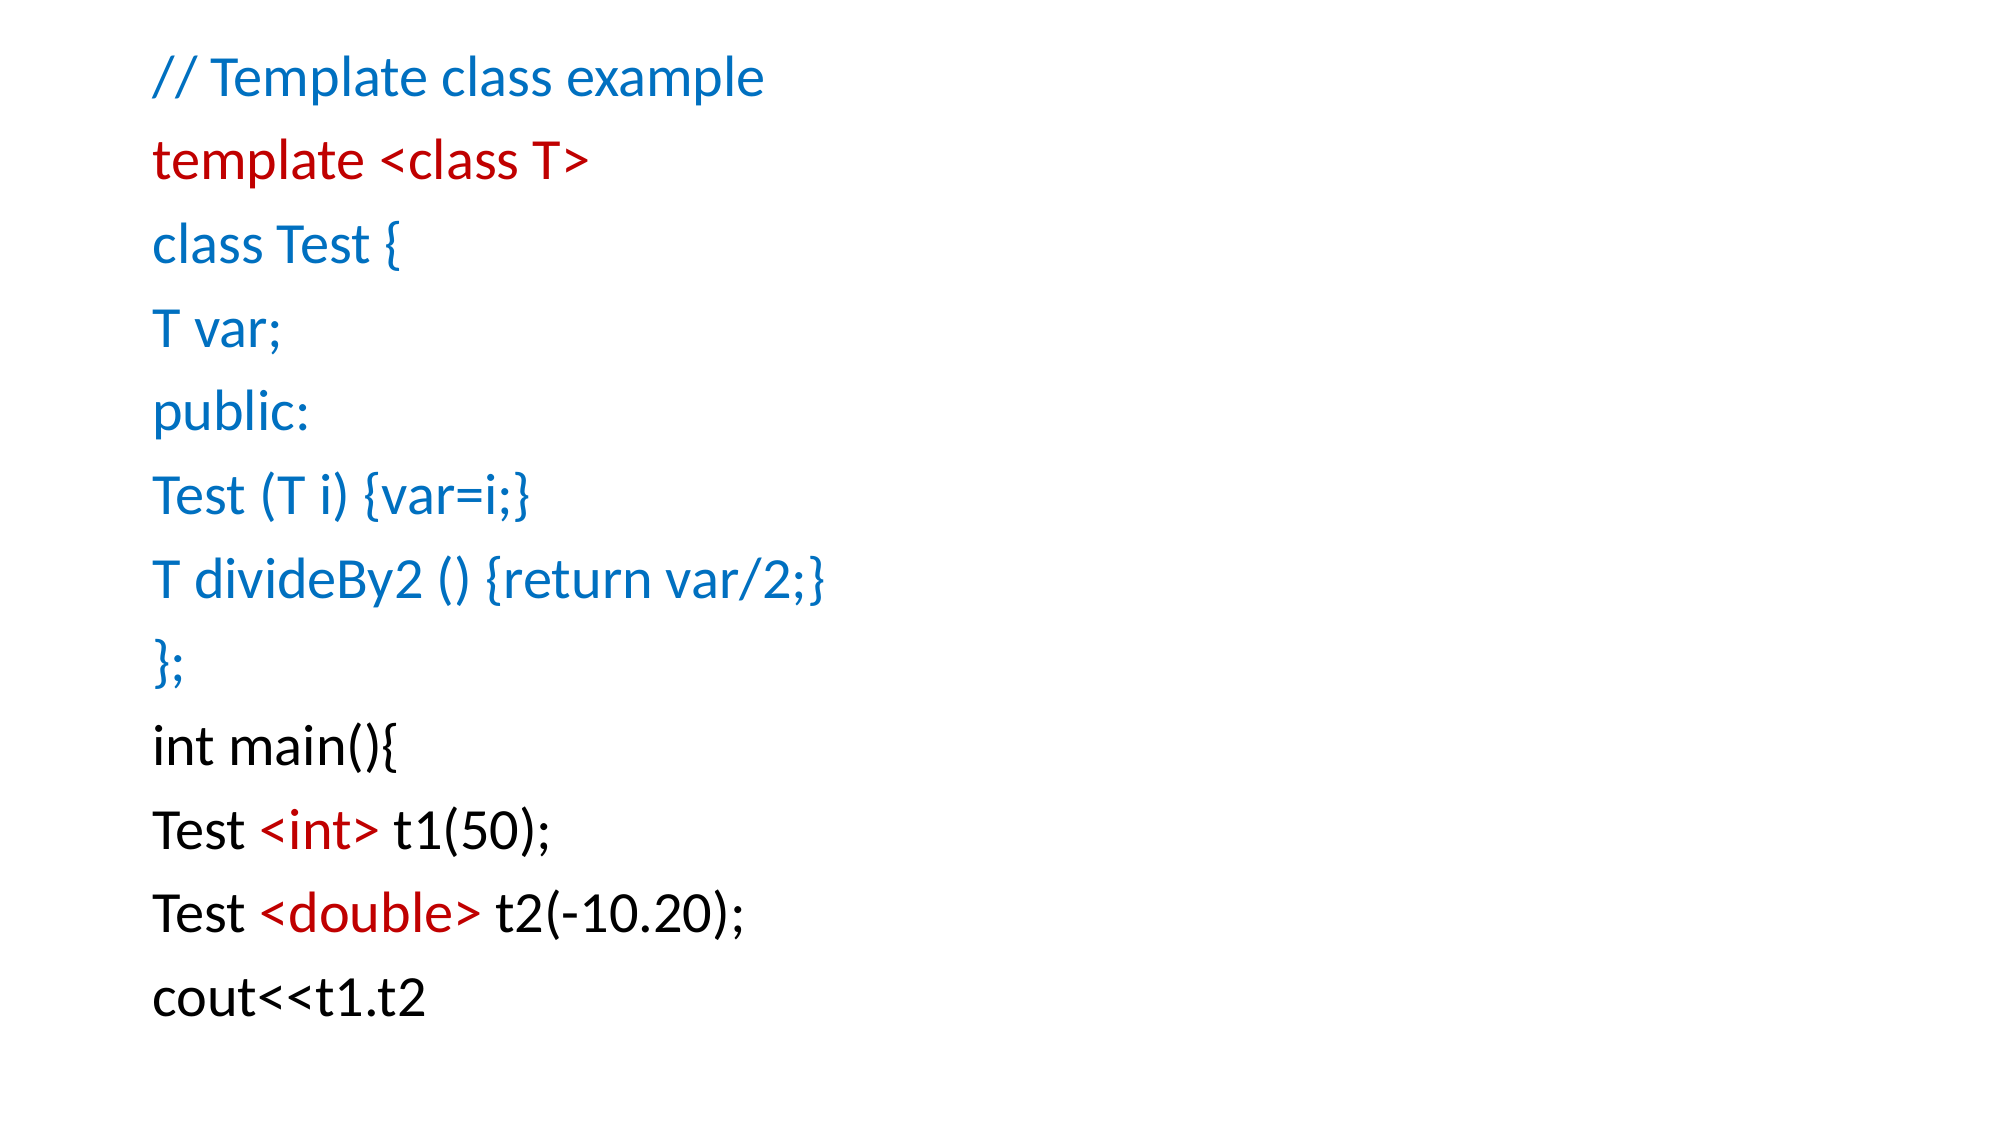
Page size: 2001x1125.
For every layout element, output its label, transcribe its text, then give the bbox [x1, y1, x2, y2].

list // Template class example template <class T> class Test { T var; public: Test (T i) {var=i;} T divideBy2 () {return var/2;} }; int main(){ Test <int> t1(50); Test <double> t2(-10.20); cout<<t1.t2 [137, 38, 1863, 1078]
